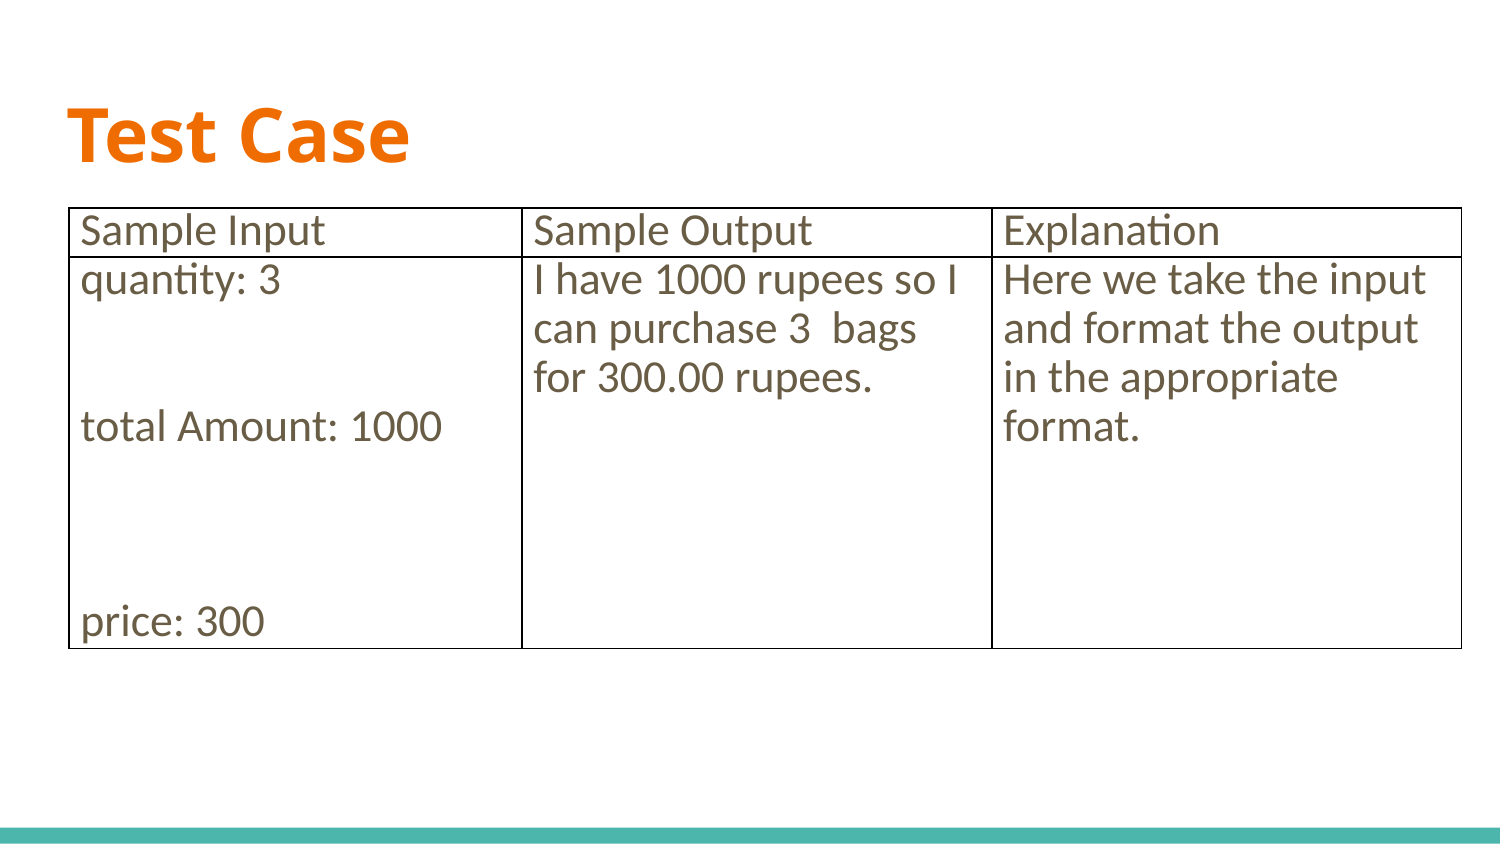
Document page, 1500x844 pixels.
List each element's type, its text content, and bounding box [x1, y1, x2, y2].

table_cell quantity: 3 total Amount: 1000 price: 300 [70, 258, 521, 648]
table_header Sample Input [70, 209, 521, 256]
table_cell I have 1000 rupees so I can purchase 3 bags for 300.00 rupees. [523, 258, 991, 648]
table_header Sample Output [523, 209, 991, 256]
table_cell Here we take the input and format the output in the appropriate format. [993, 258, 1461, 648]
table_header Explanation [993, 209, 1461, 256]
title Test Case [51, 72, 1449, 189]
